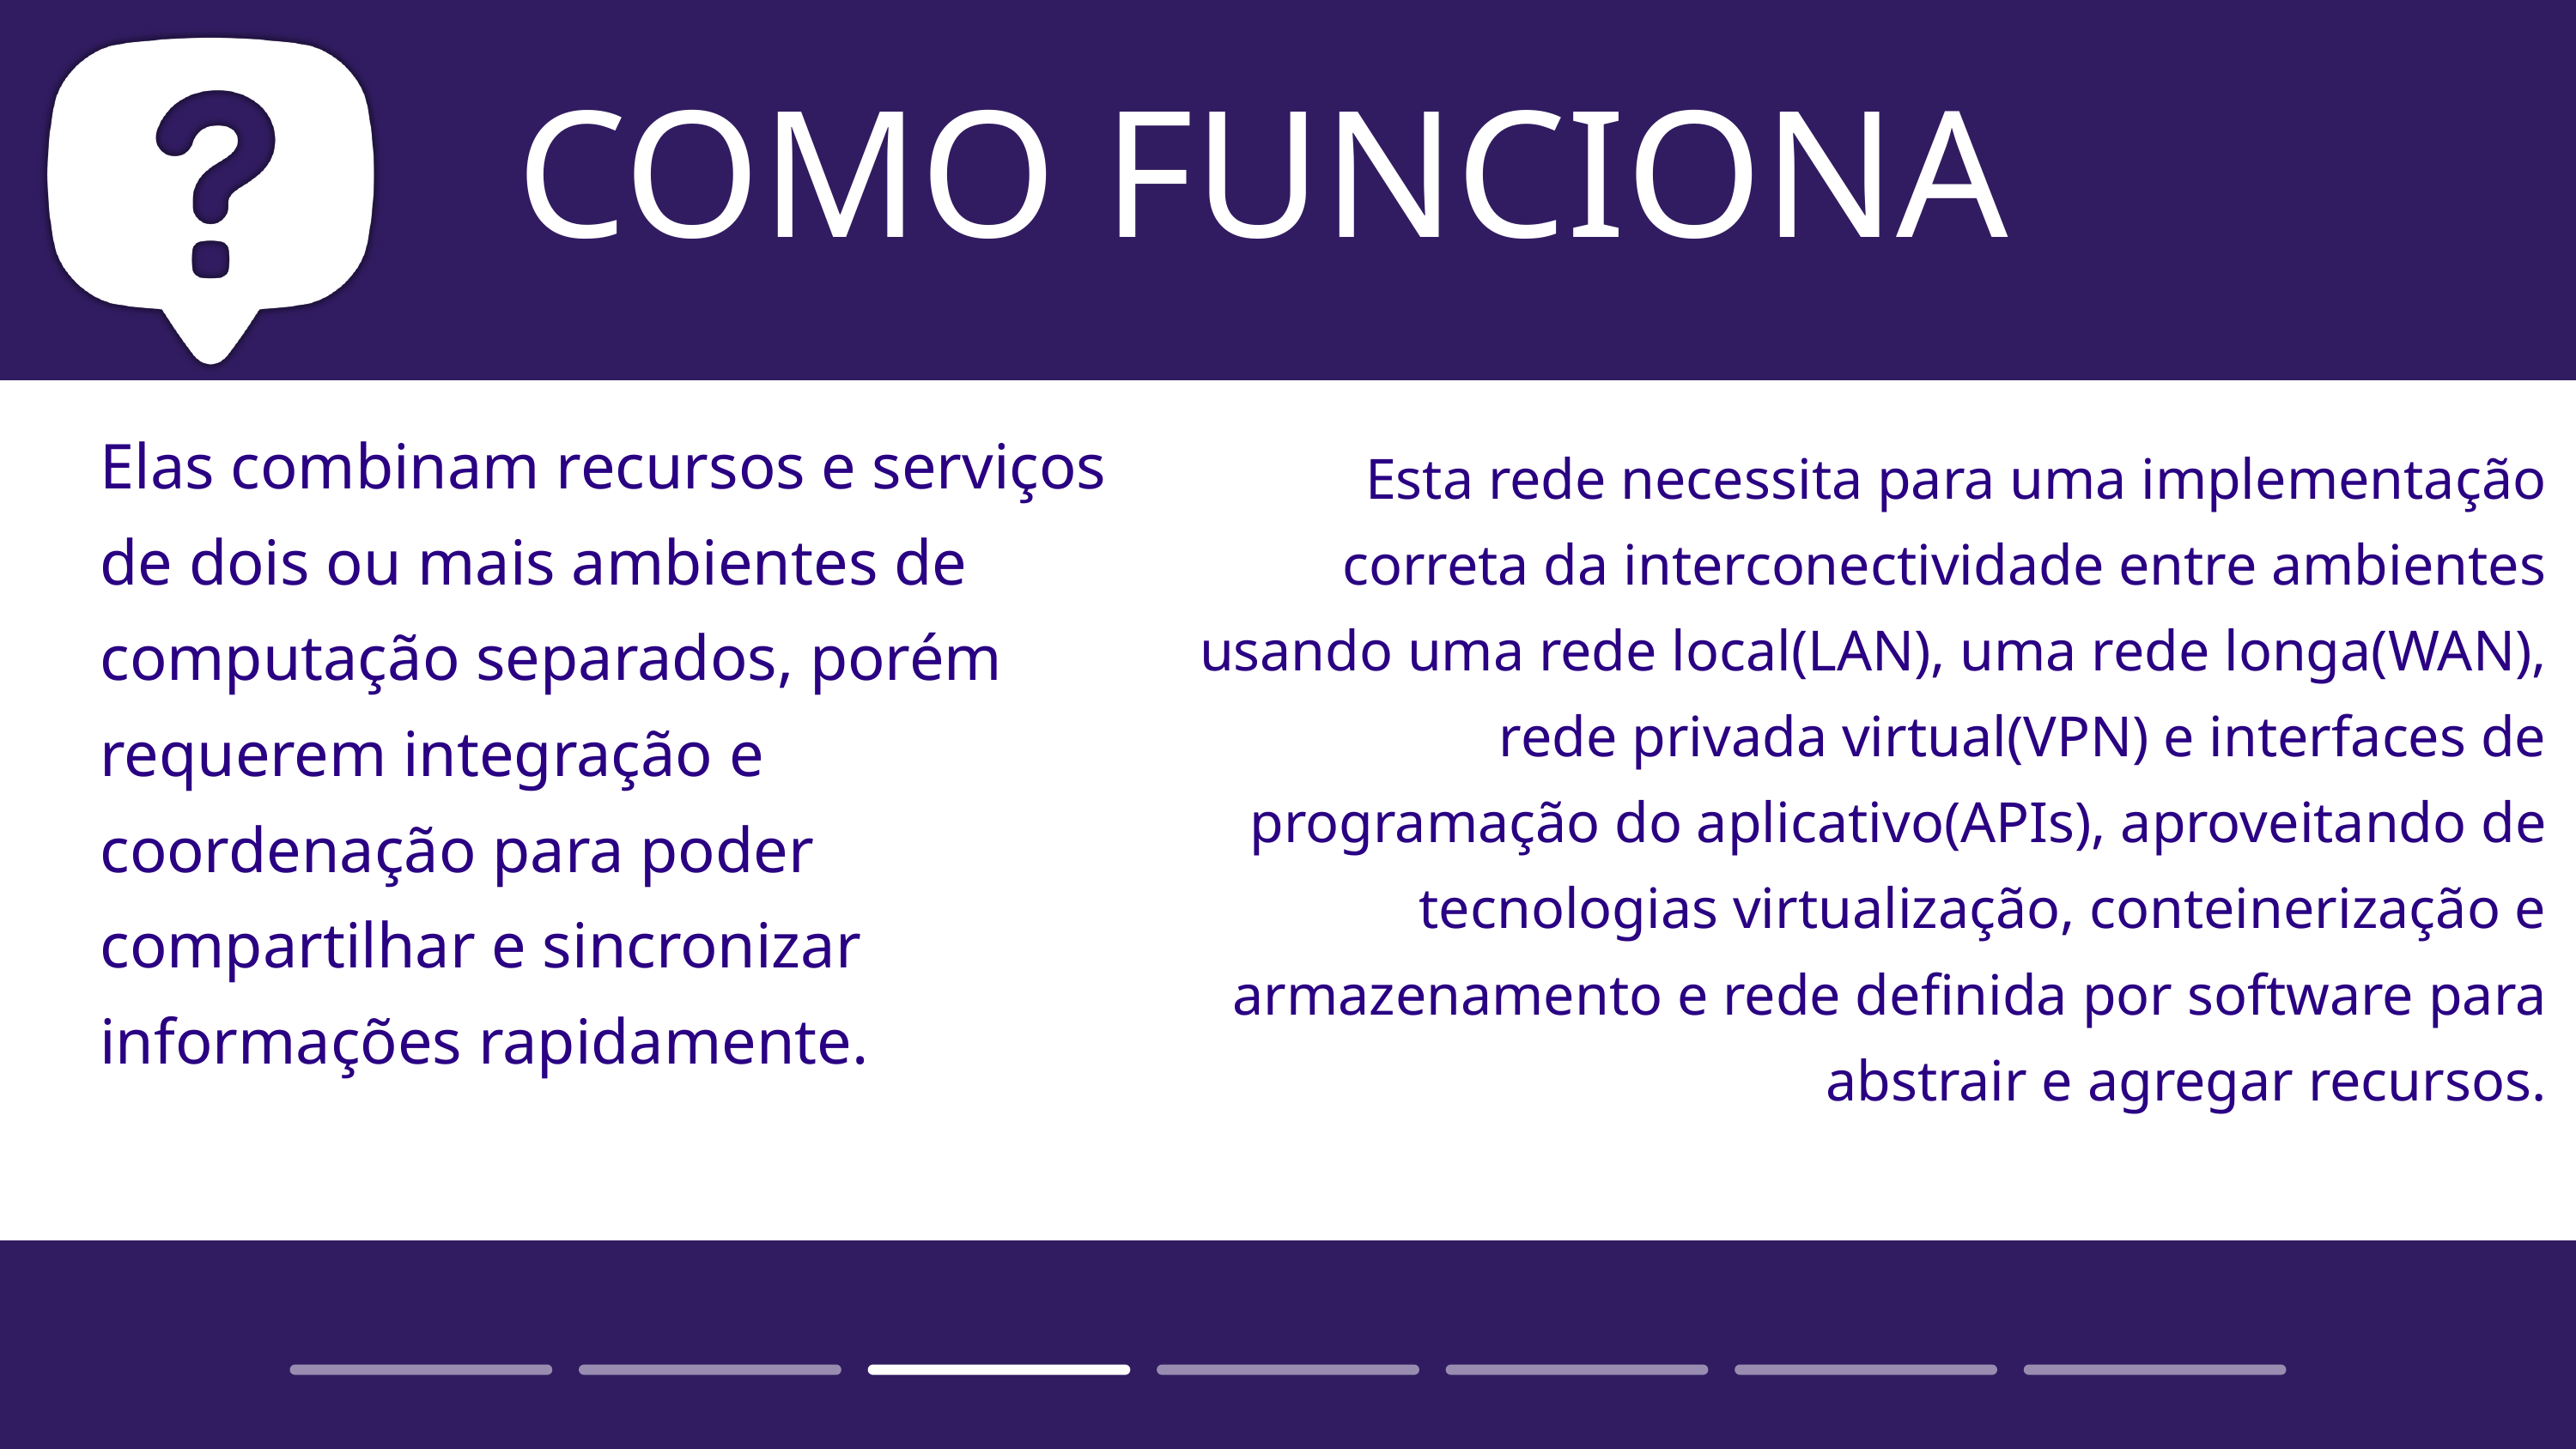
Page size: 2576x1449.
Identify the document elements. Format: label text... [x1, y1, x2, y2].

text_box [34, 24, 386, 378]
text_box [0, 379, 2576, 1241]
text_box COMO FUNCIONA [352, 82, 2010, 272]
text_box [289, 1364, 2287, 1375]
